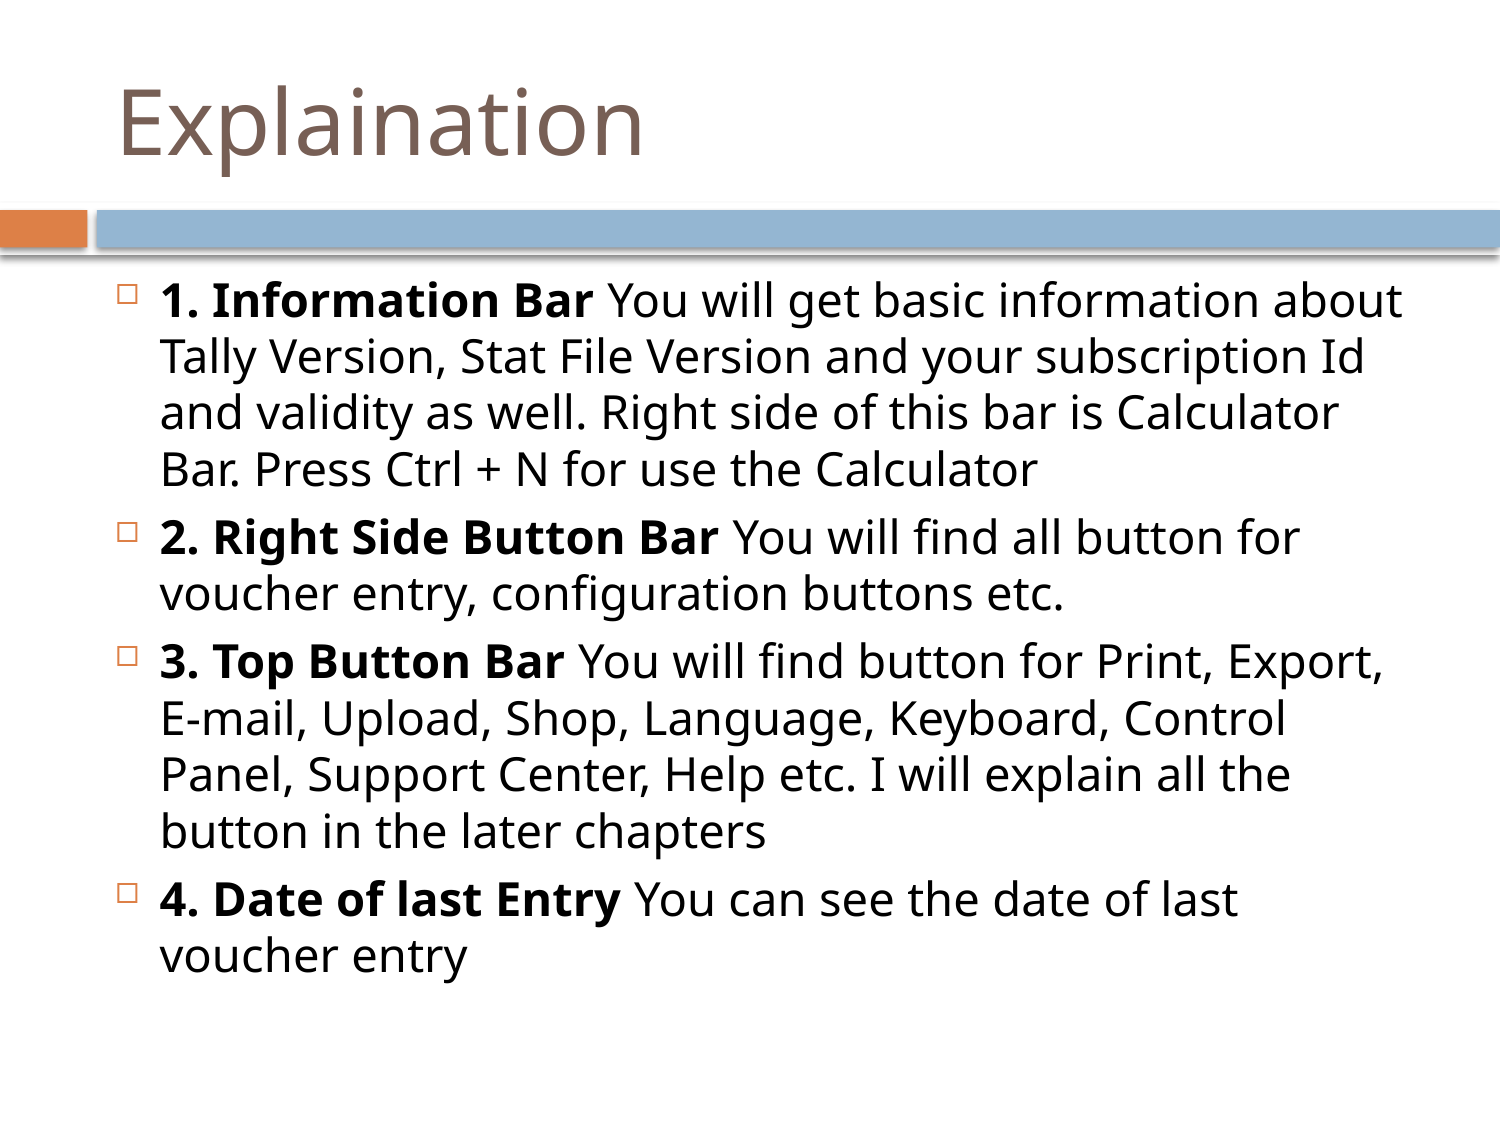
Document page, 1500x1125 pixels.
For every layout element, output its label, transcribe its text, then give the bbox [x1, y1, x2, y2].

title Explaination [100, 37, 1438, 200]
list 1. Information Bar You will get basic information about Tally Version, Stat File Version and your subscription Id and validity as well. Right side of this bar is Calculator Bar. Press Ctrl + N for use the Calculator 2. Right Side Button Bar You will find all button for voucher entry, configuration buttons etc. 3. Top Button Bar You will find button for Print, Export, E-mail, Upload, Shop, Language, Keyboard, Control Panel, Support Center, Help etc. I will explain all the button in the later chapters 4. Date of last Entry You can see the date of last voucher entry [100, 262, 1438, 1000]
